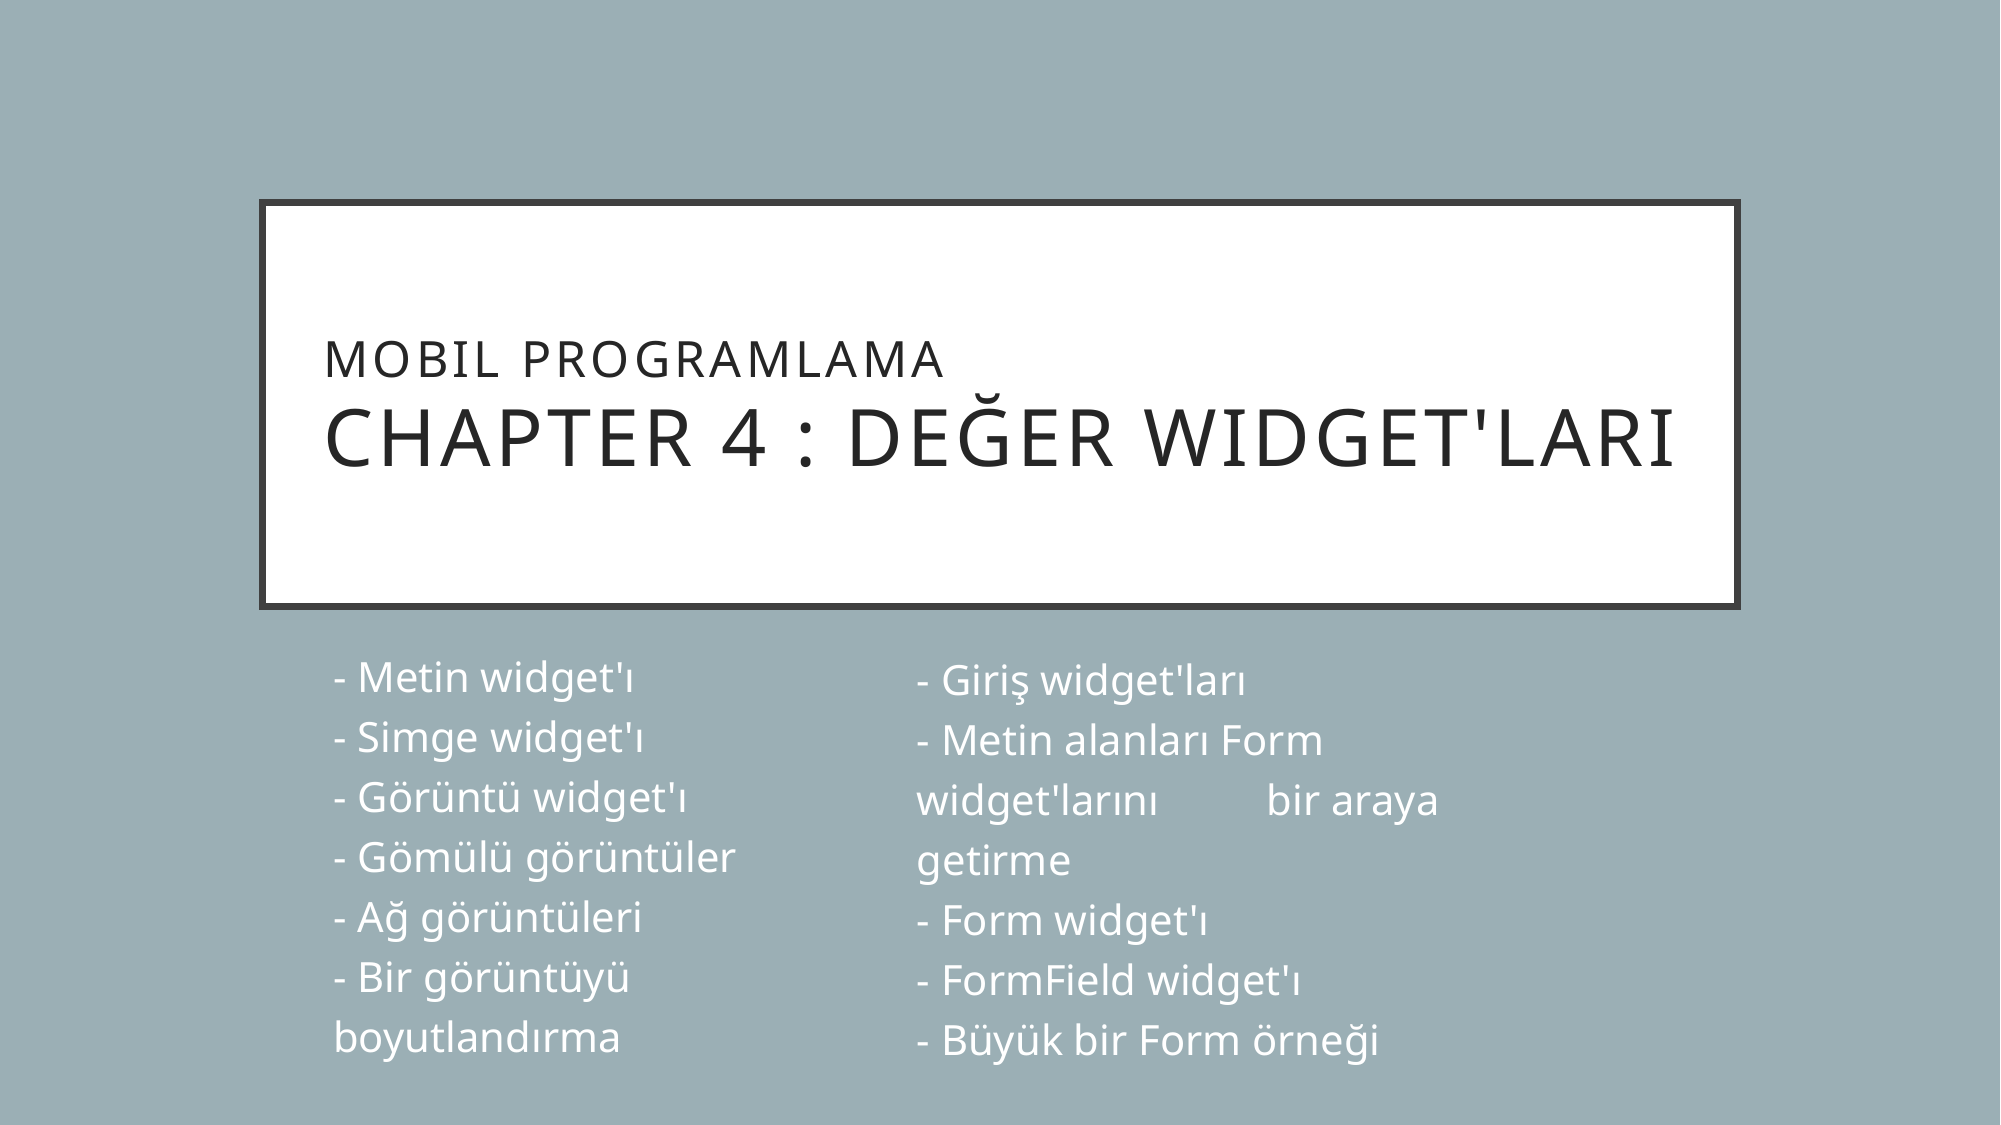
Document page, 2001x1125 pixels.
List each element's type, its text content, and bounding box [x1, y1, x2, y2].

subtitle - Metin widget'ı - Simge widget'ı - Görüntü widget'ı - Gömülü görüntüler - Ağ görüntüleri - Bir görüntüyü boyutlandırma [262, 633, 901, 1068]
text_box - Giriş widget'ları - Metin alanları Form widget'larını bir araya getirme - Form widget'ı - FormField widget'ı - Büyük bir Form örneği [901, 606, 1517, 1117]
title Mobil programlama Chapter 4 : Değer Widget'ları [259, 199, 1741, 610]
